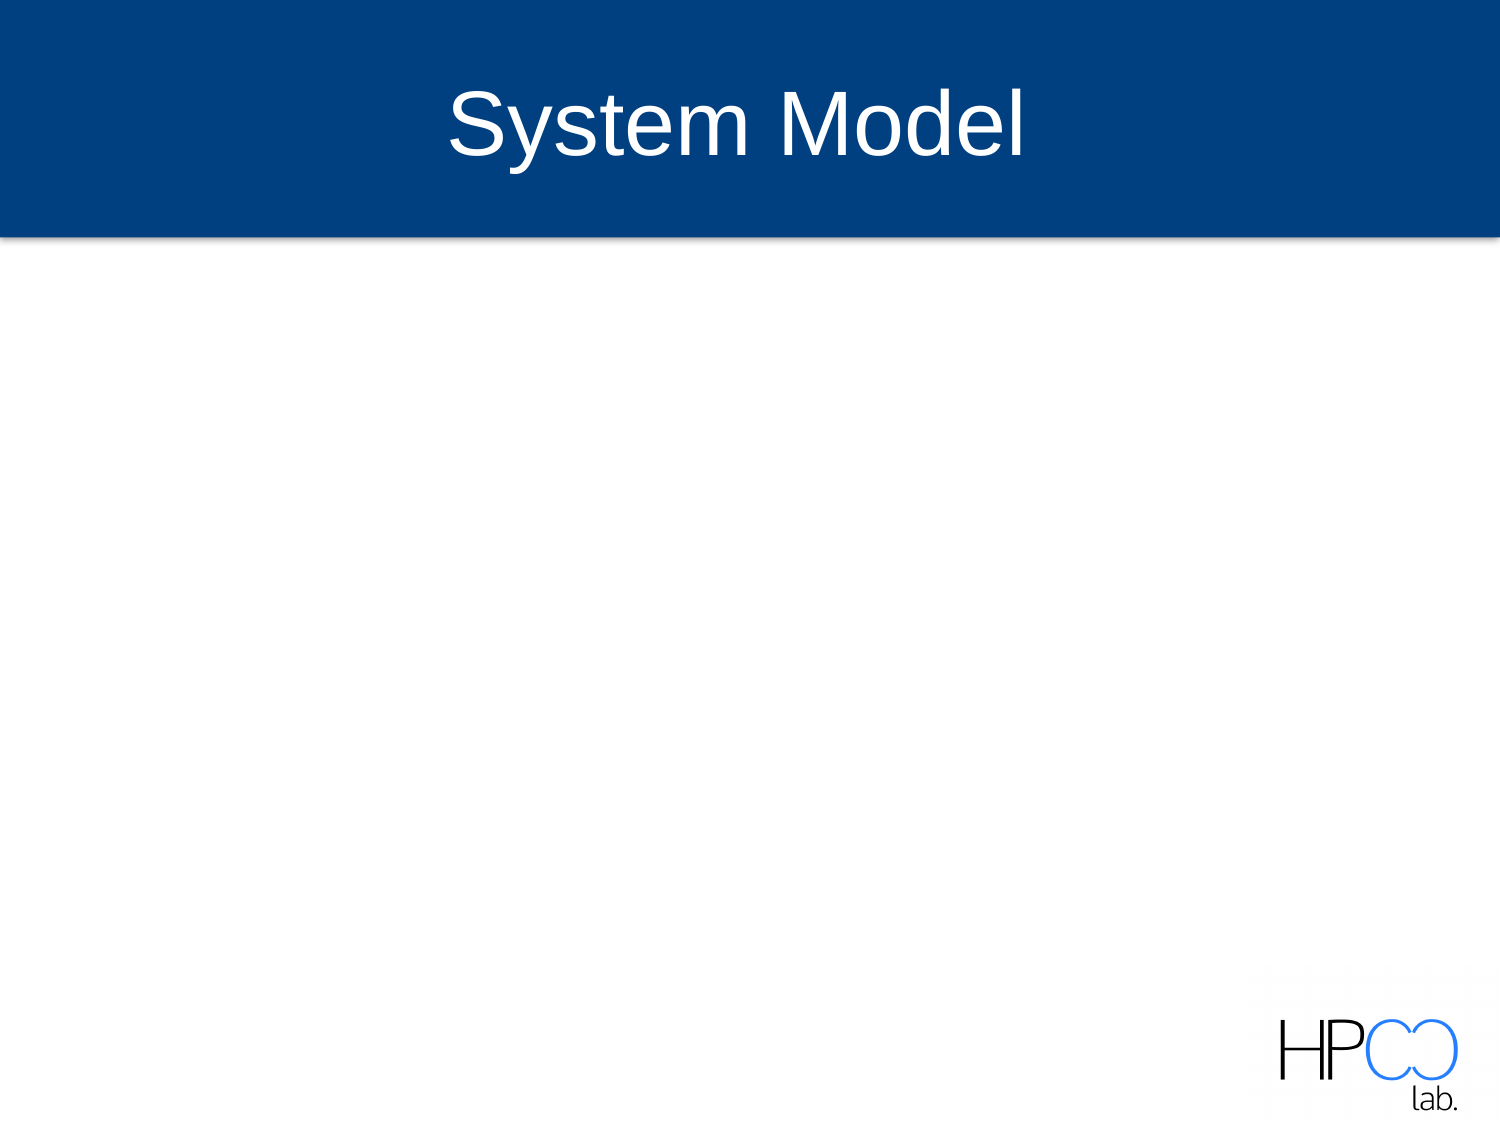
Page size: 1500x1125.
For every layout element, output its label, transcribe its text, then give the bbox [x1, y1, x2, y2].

title System Model [75, 24, 1425, 213]
picture [1247, 964, 1499, 1125]
